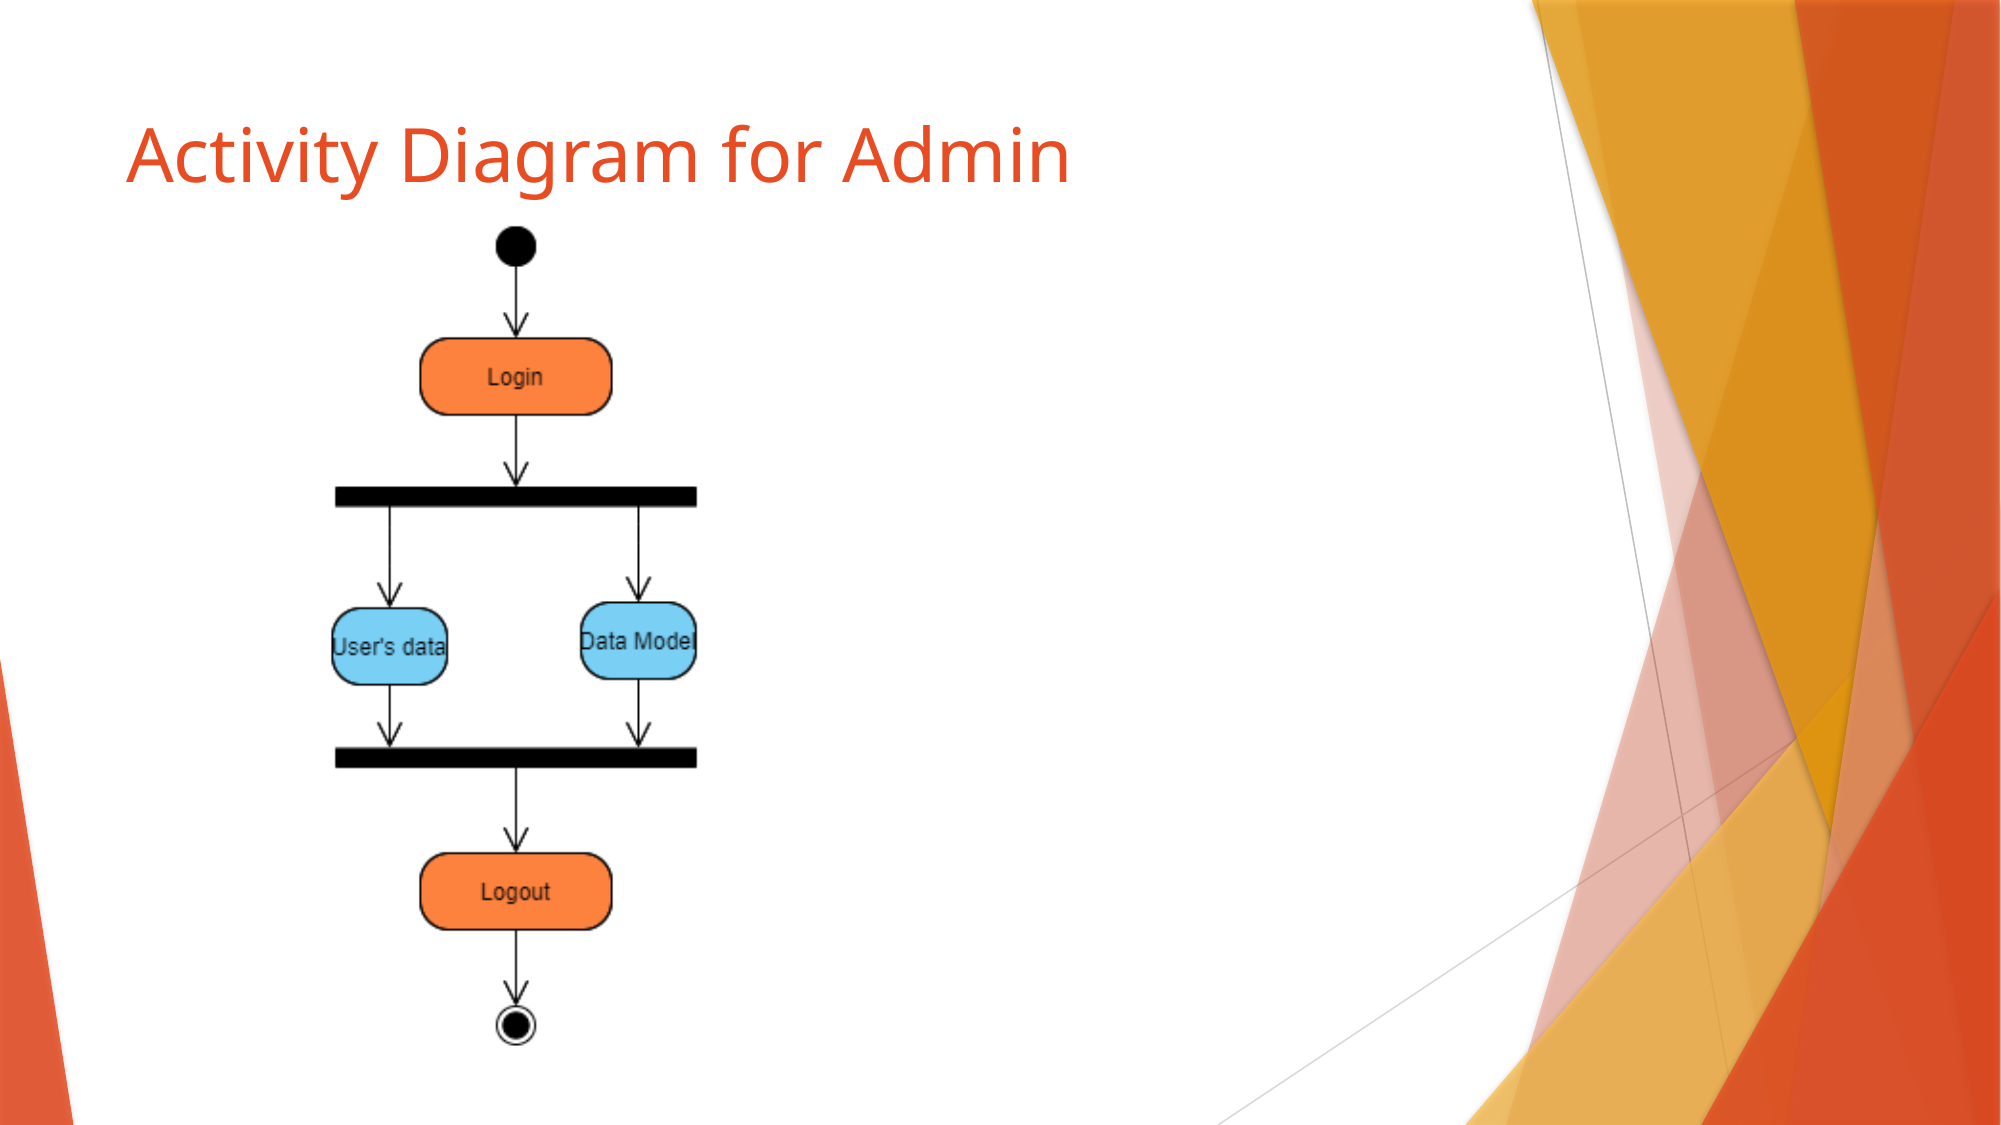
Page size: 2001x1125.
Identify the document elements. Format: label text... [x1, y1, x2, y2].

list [315, 220, 754, 1077]
title Activity Diagram for Admin [111, 99, 1522, 317]
